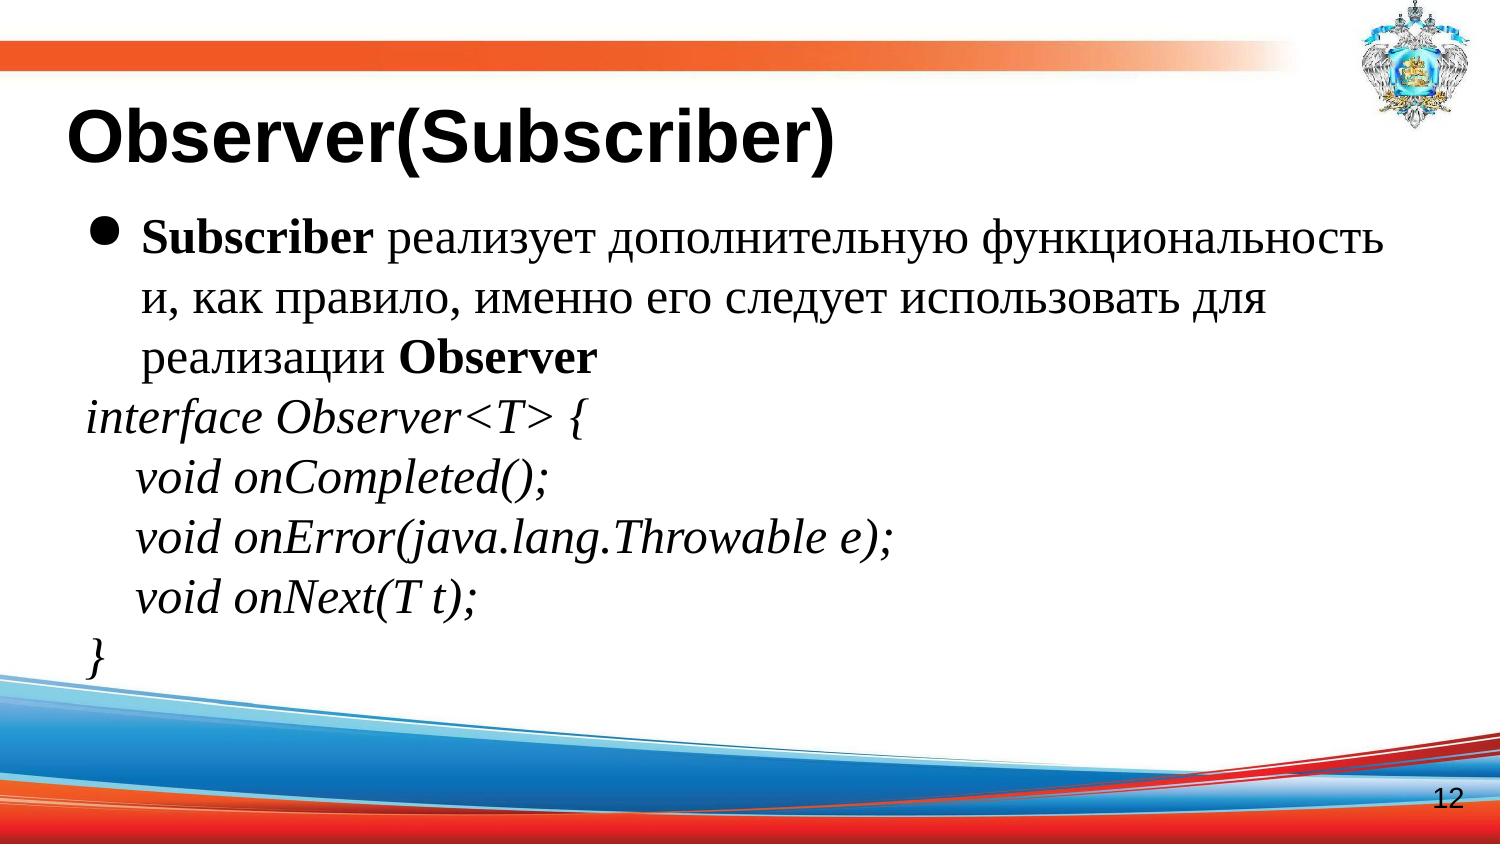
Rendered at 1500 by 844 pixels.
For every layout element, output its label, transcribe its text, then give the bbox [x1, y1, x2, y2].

slide_number 12 [1389, 764, 1480, 830]
picture [0, 0, 1500, 844]
list Subscriber реализует дополнительную функциональность и, как правило, именно его следует использовать для реализации Observer interface Observer<T> { void onCompleted(); void onError(java.lang.Throwable e); void onNext(T t); } [51, 189, 1449, 750]
title Observer(Subscriber) [51, 72, 1449, 167]
